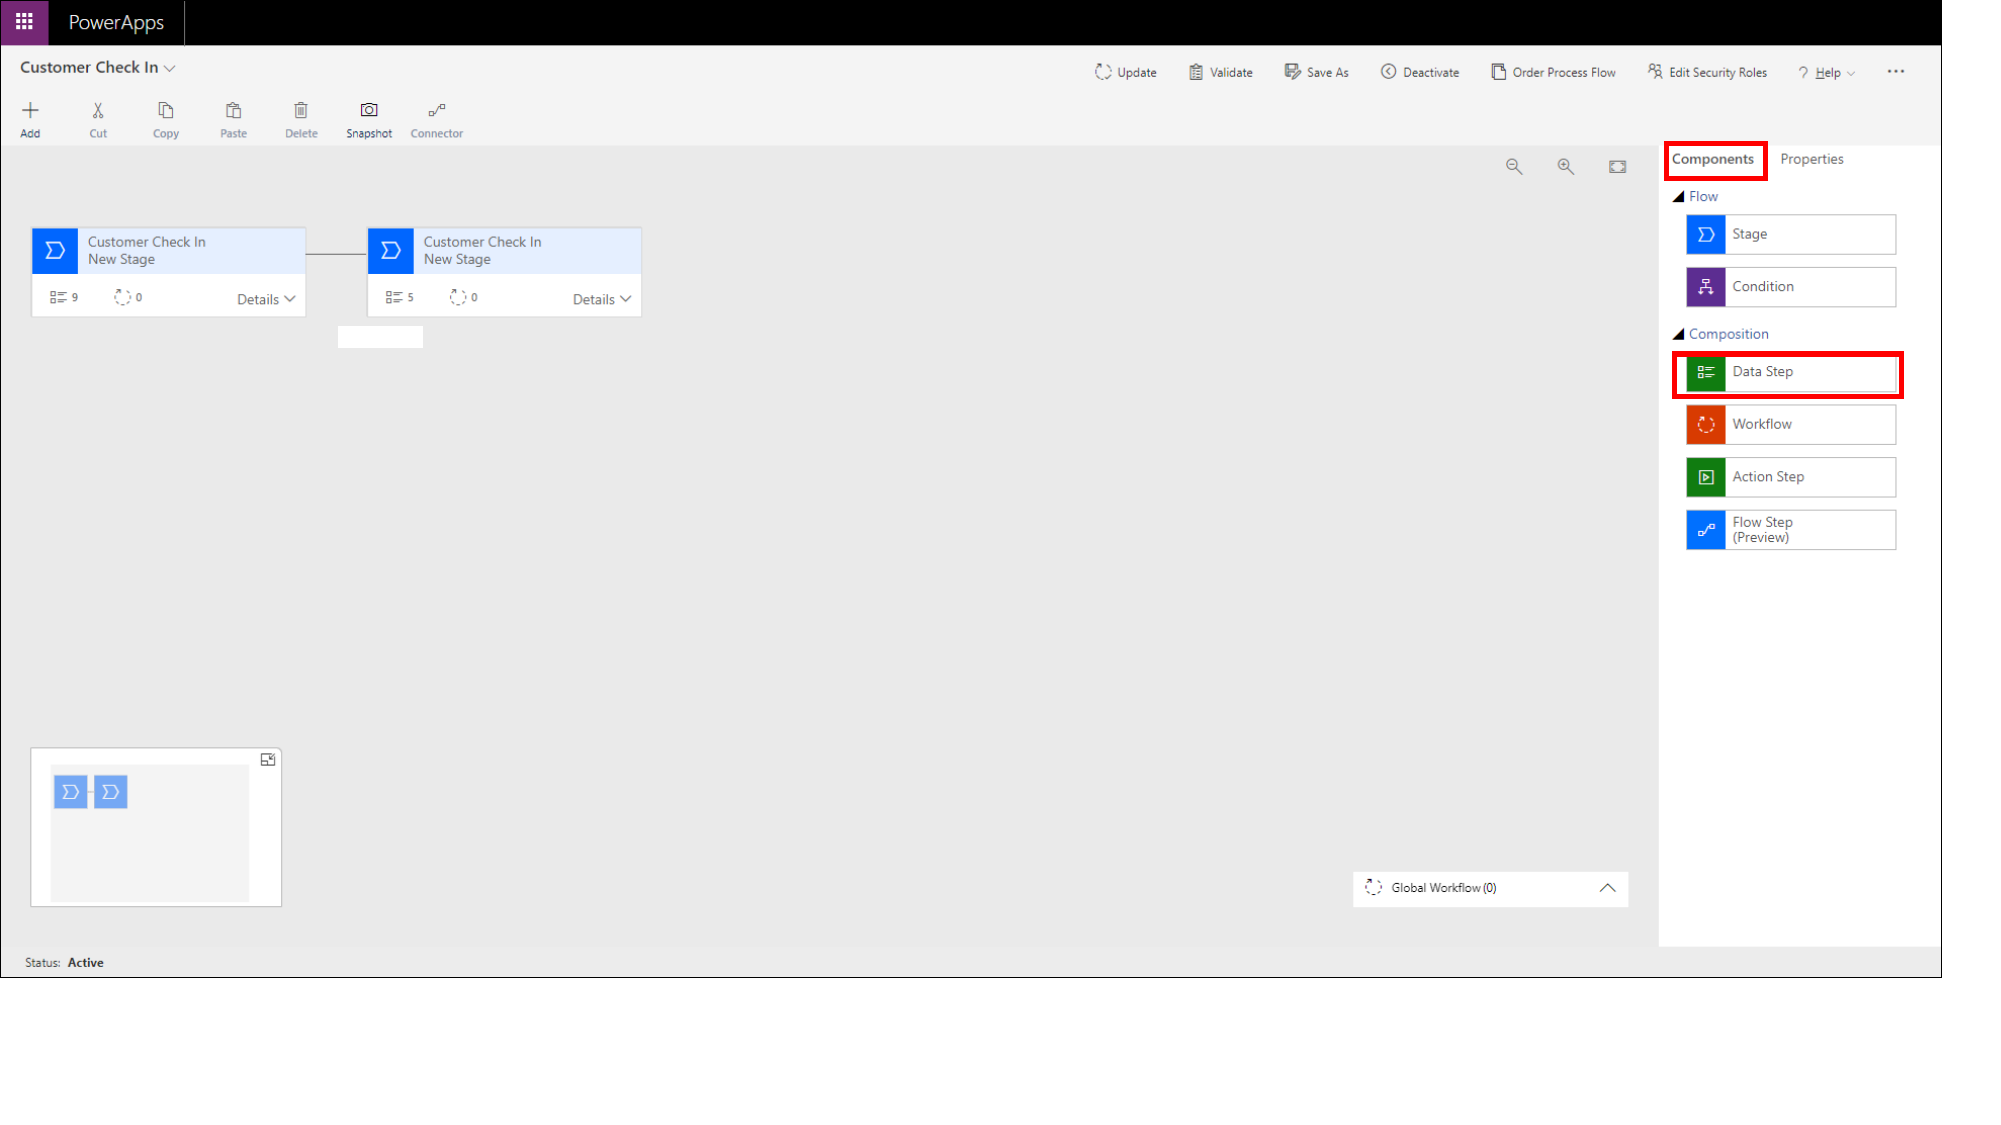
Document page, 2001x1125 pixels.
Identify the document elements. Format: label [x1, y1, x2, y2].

picture [0, 0, 1942, 978]
